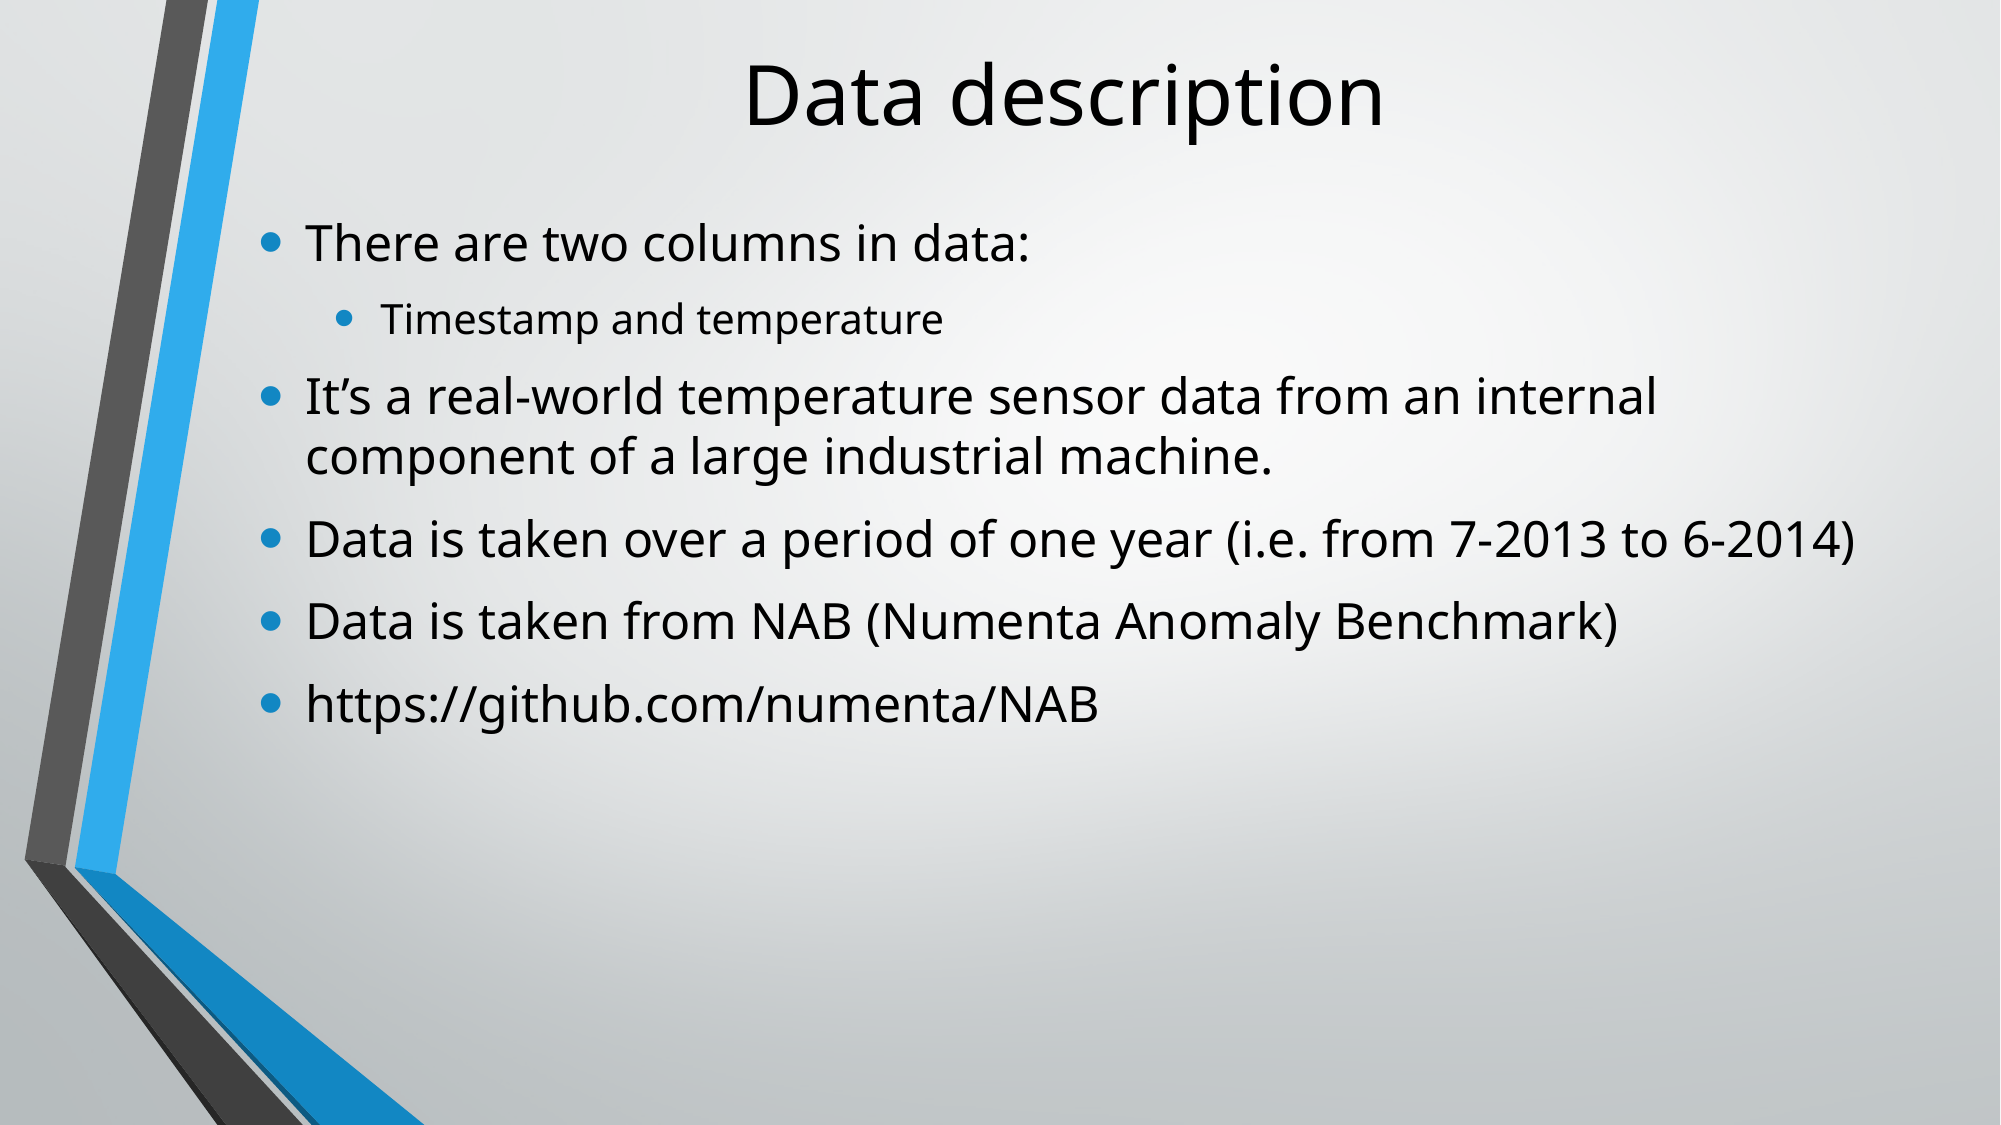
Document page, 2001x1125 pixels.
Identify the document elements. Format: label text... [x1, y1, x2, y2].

list There are two columns in data: Timestamp and temperature It’s a real-world temperature sensor data from an internal component of a large industrial machine. Data is taken over a period of one year (i.e. from 7-2013 to 6-2014) Data is taken from NAB (Numenta Anomaly Benchmark) https://github.com/numenta/NAB [243, 183, 1887, 761]
title Data description [243, 0, 1887, 183]
